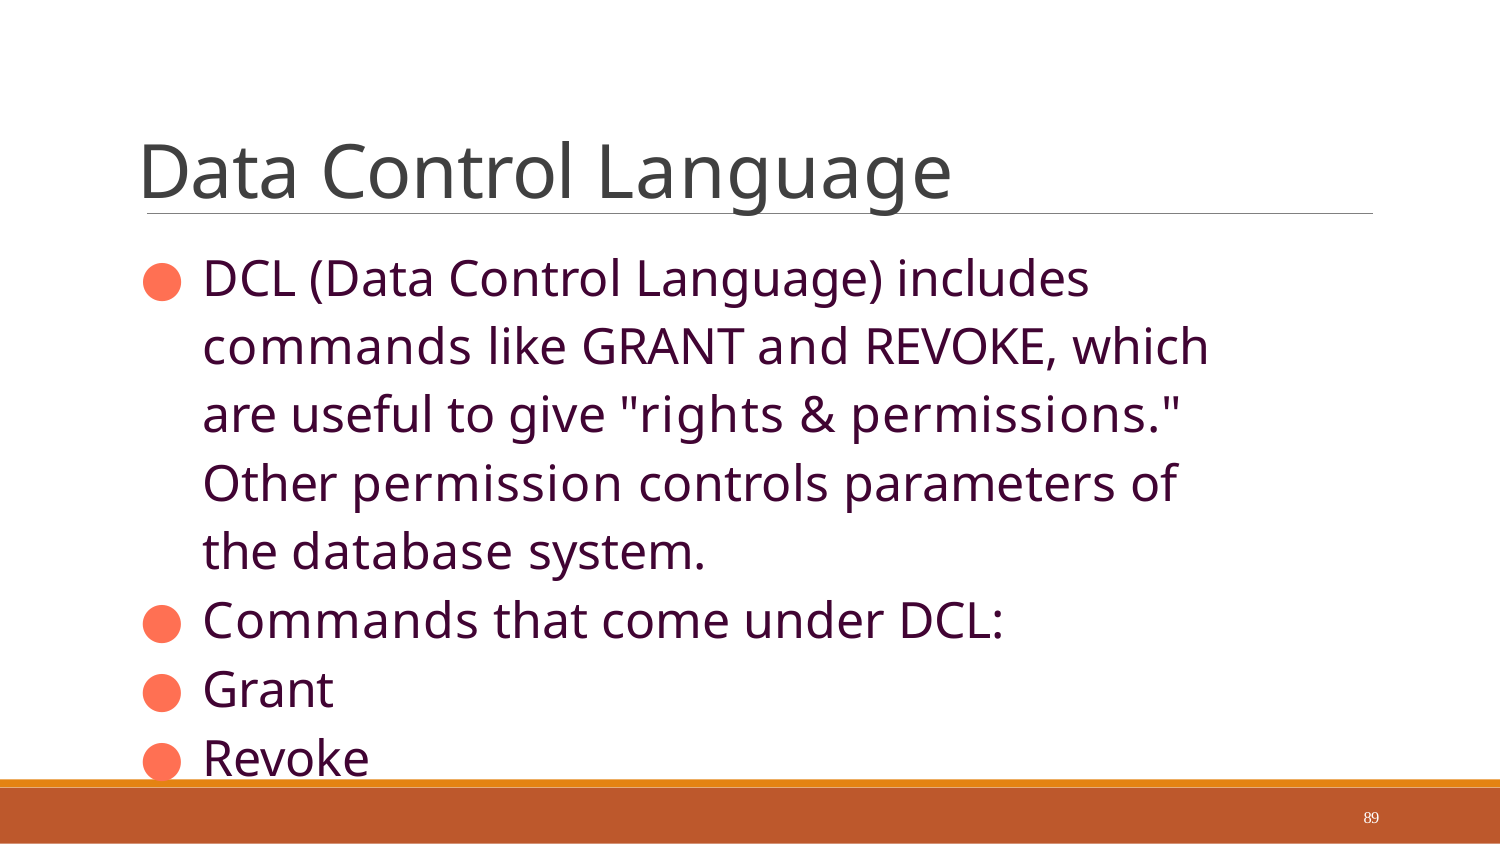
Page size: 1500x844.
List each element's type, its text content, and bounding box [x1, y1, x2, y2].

title Data Control Language [135, 0, 1373, 214]
slide_number 89 [1218, 572, 1380, 844]
text_box DCL (Data Control Language) includes commands like GRANT and REVOKE, which are useful to give "rights & permissions." Other permission controls parameters of the database system. Commands that come under DCL: Grant Revoke [138, 235, 1246, 787]
